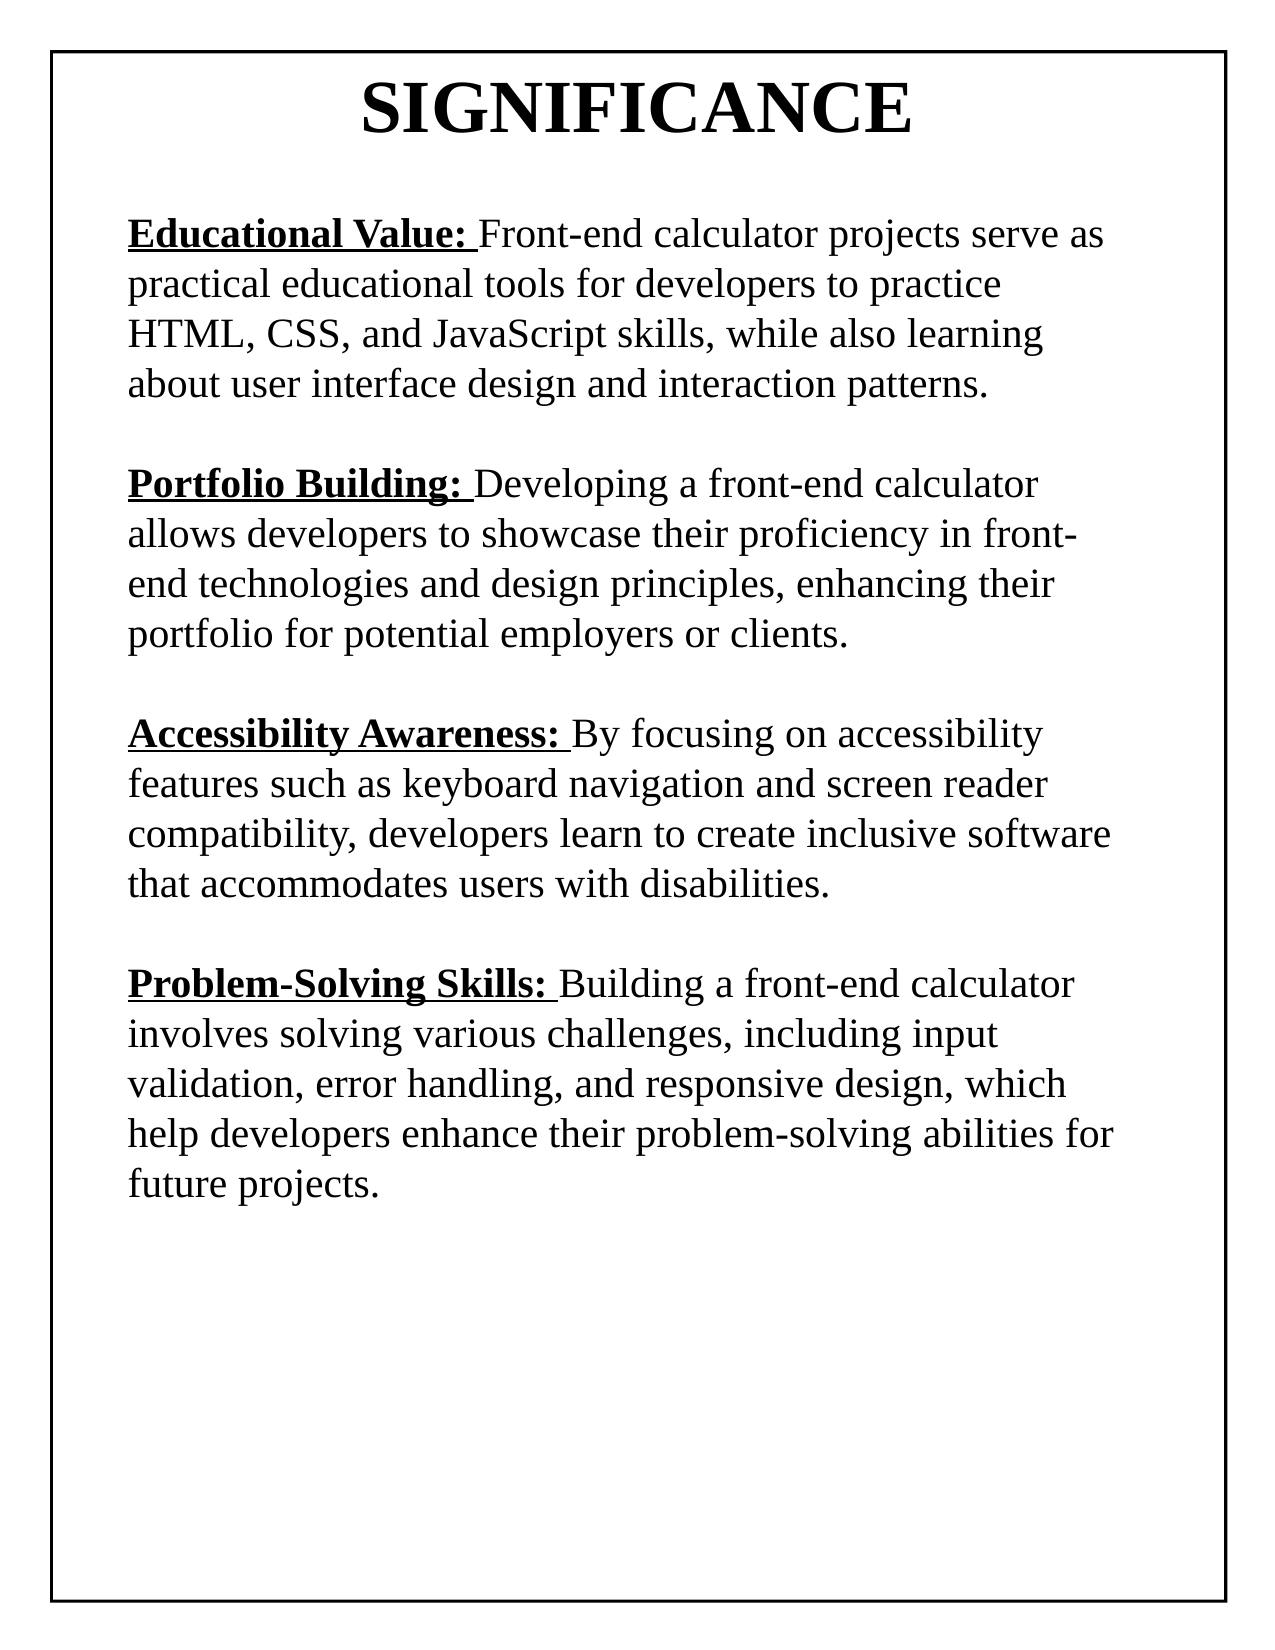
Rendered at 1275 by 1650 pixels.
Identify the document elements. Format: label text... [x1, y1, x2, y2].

text_box SIGNIFICANCE [47, 49, 1228, 155]
text_box [50, 155, 1228, 1603]
text_box Educational Value: Front-end calculator projects serve as practical educational tools for developers to practice HTML, CSS, and JavaScript skills, while also learning about user interface design and interaction patterns. Portfolio Building: Developing a front-end calculator allows developers to showcase their proficiency in front-end technologies and design principles, enhancing their portfolio for potential employers or clients. Accessibility Awareness: By focusing on accessibility features such as keyboard navigation and screen reader compatibility, developers learn to create inclusive software that accommodates users with disabilities. Problem-Solving Skills: Building a front-end calculator involves solving various challenges, including input validation, error handling, and responsive design, which help developers enhance their problem-solving abilities for future projects. [112, 197, 1138, 1214]
